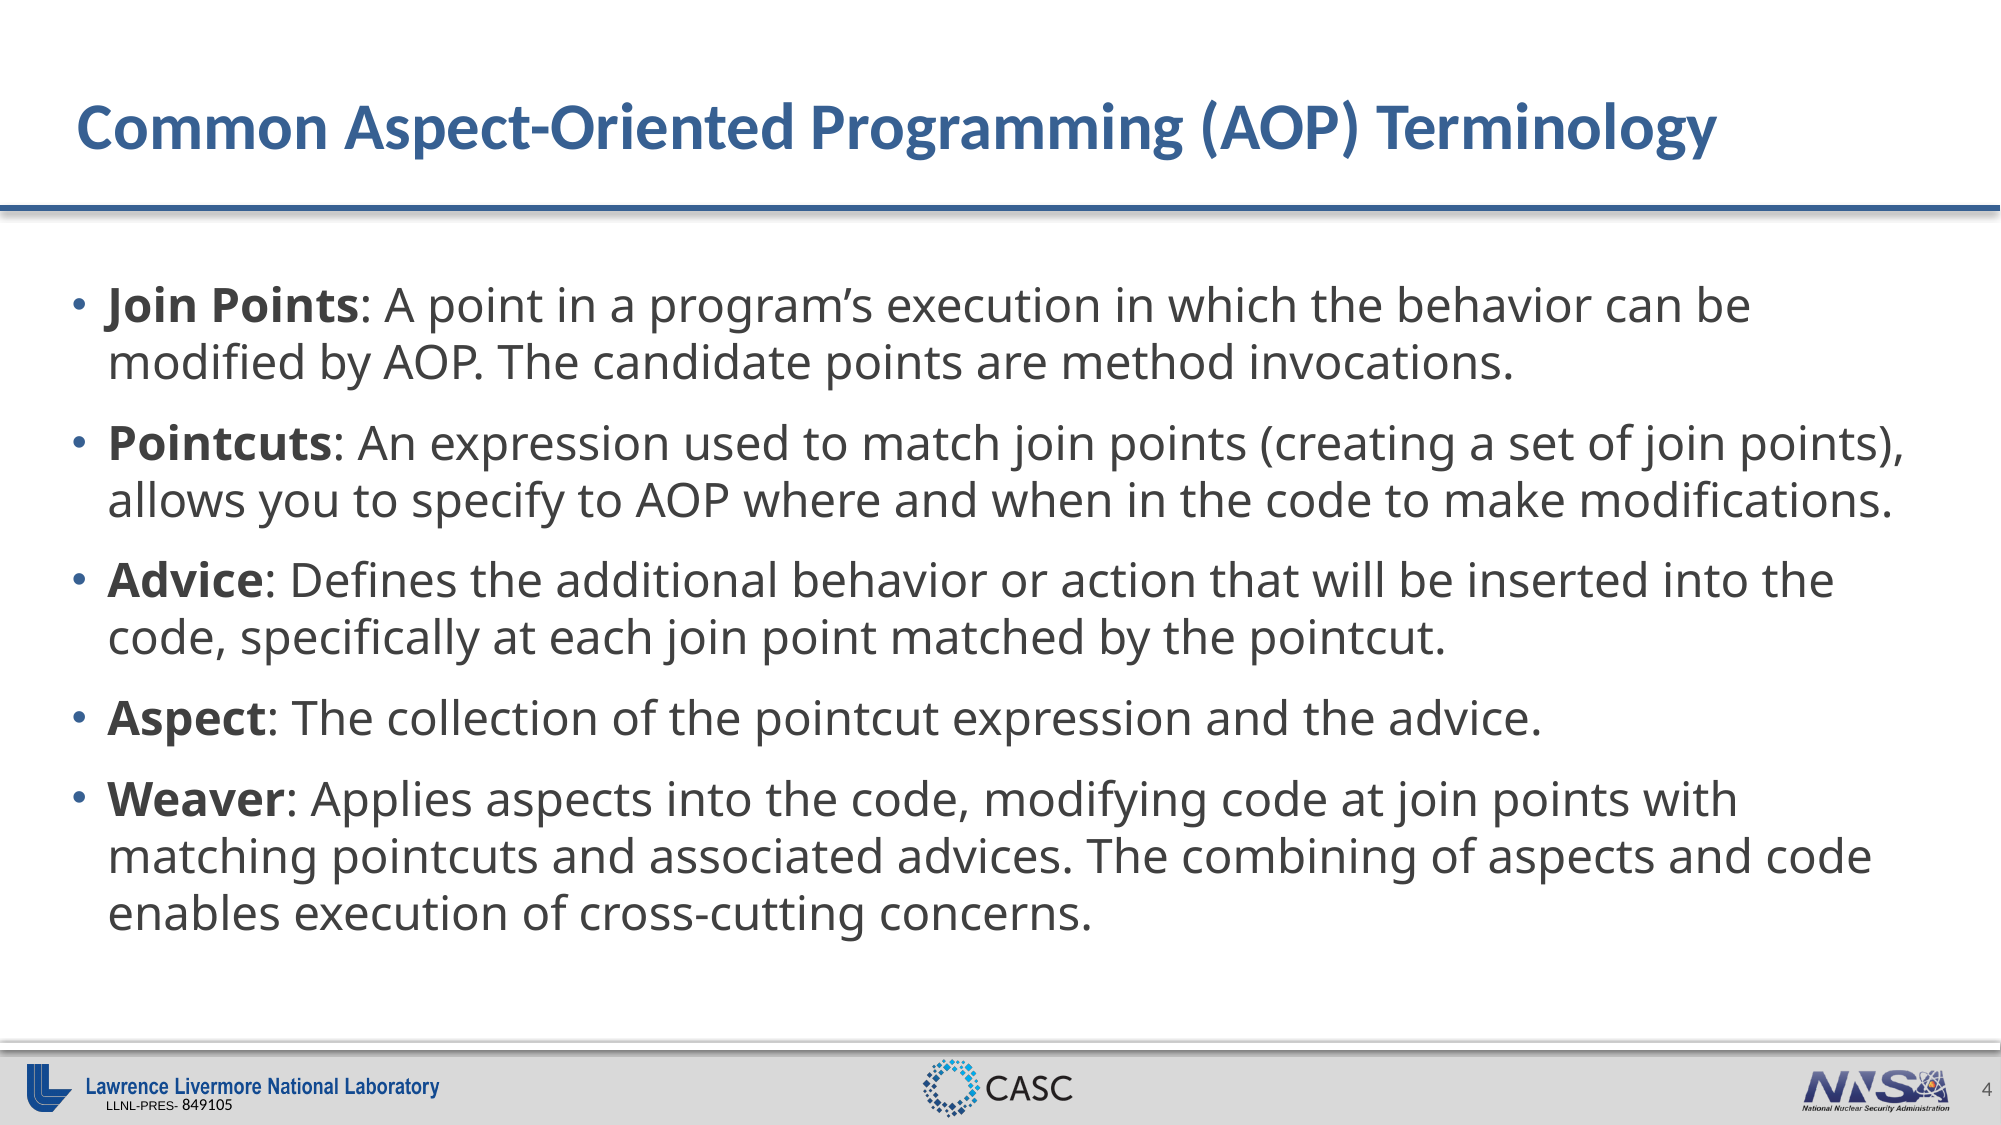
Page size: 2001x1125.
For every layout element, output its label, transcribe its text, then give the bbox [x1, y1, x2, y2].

picture [921, 1058, 1077, 1119]
title Common Aspect-Oriented Programming (AOP) Terminology [62, 38, 1863, 218]
picture [27, 1064, 478, 1112]
picture [1795, 1057, 1956, 1119]
list Join Points: A point in a program’s execution in which the behavior can be modified by AOP. The candidate points are method invocations. Pointcuts: An expression used to match join points (creating a set of join points), allows you to specify to AOP where and when in the code to make modifications. Advice: Defines the additional behavior or action that will be inserted into the code, specifically at each join point matched by the pointcut. Aspect: The collection of the pointcut expression and the advice. Weaver: Applies aspects into the code, modifying code at join points with matching pointcuts and associated advices. The combining of aspects and code enables execution of cross-cutting concerns. [62, 275, 1926, 997]
